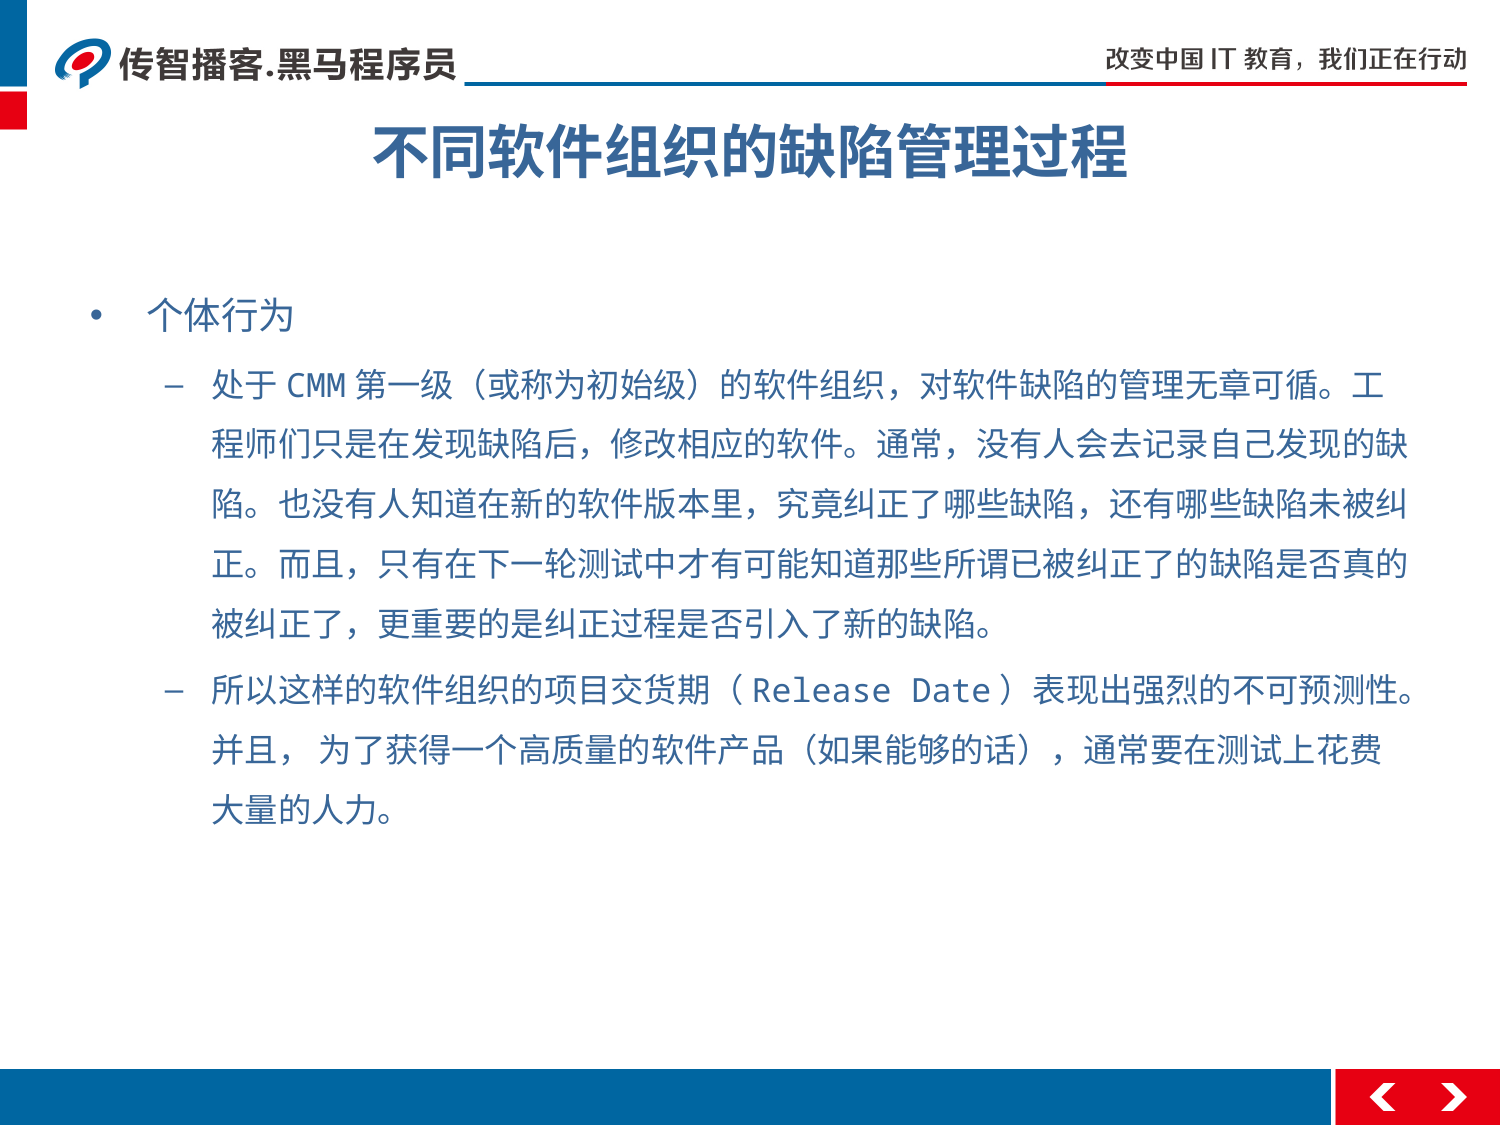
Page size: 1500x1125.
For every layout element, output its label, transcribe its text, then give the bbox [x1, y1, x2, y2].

title 不同软件组织的缺陷管理过程 [75, 108, 1425, 211]
picture [0, 0, 1500, 1125]
list 个体行为 处于CMM第一级（或称为初始级）的软件组织，对软件缺陷的管理无章可循。工程师们只是在发现缺陷后，修改相应的软件。通常，没有人会去记录自己发现的缺陷。也没有人知道在新的软件版本里，究竟纠正了哪些缺陷，还有哪些缺陷未被纠正。而且，只有在下一轮测试中才有可能知道那些所谓已被纠正了的缺陷是否真的被纠正了，更重要的是纠正过程是否引入了新的缺陷。 所以这样的软件组织的项目交货期（Release Date）表现出强烈的不可预测性。并且， 为了获得一个高质量的软件产品（如果能够的话），通常要在测试上花费大量的人力。 [75, 262, 1425, 1005]
